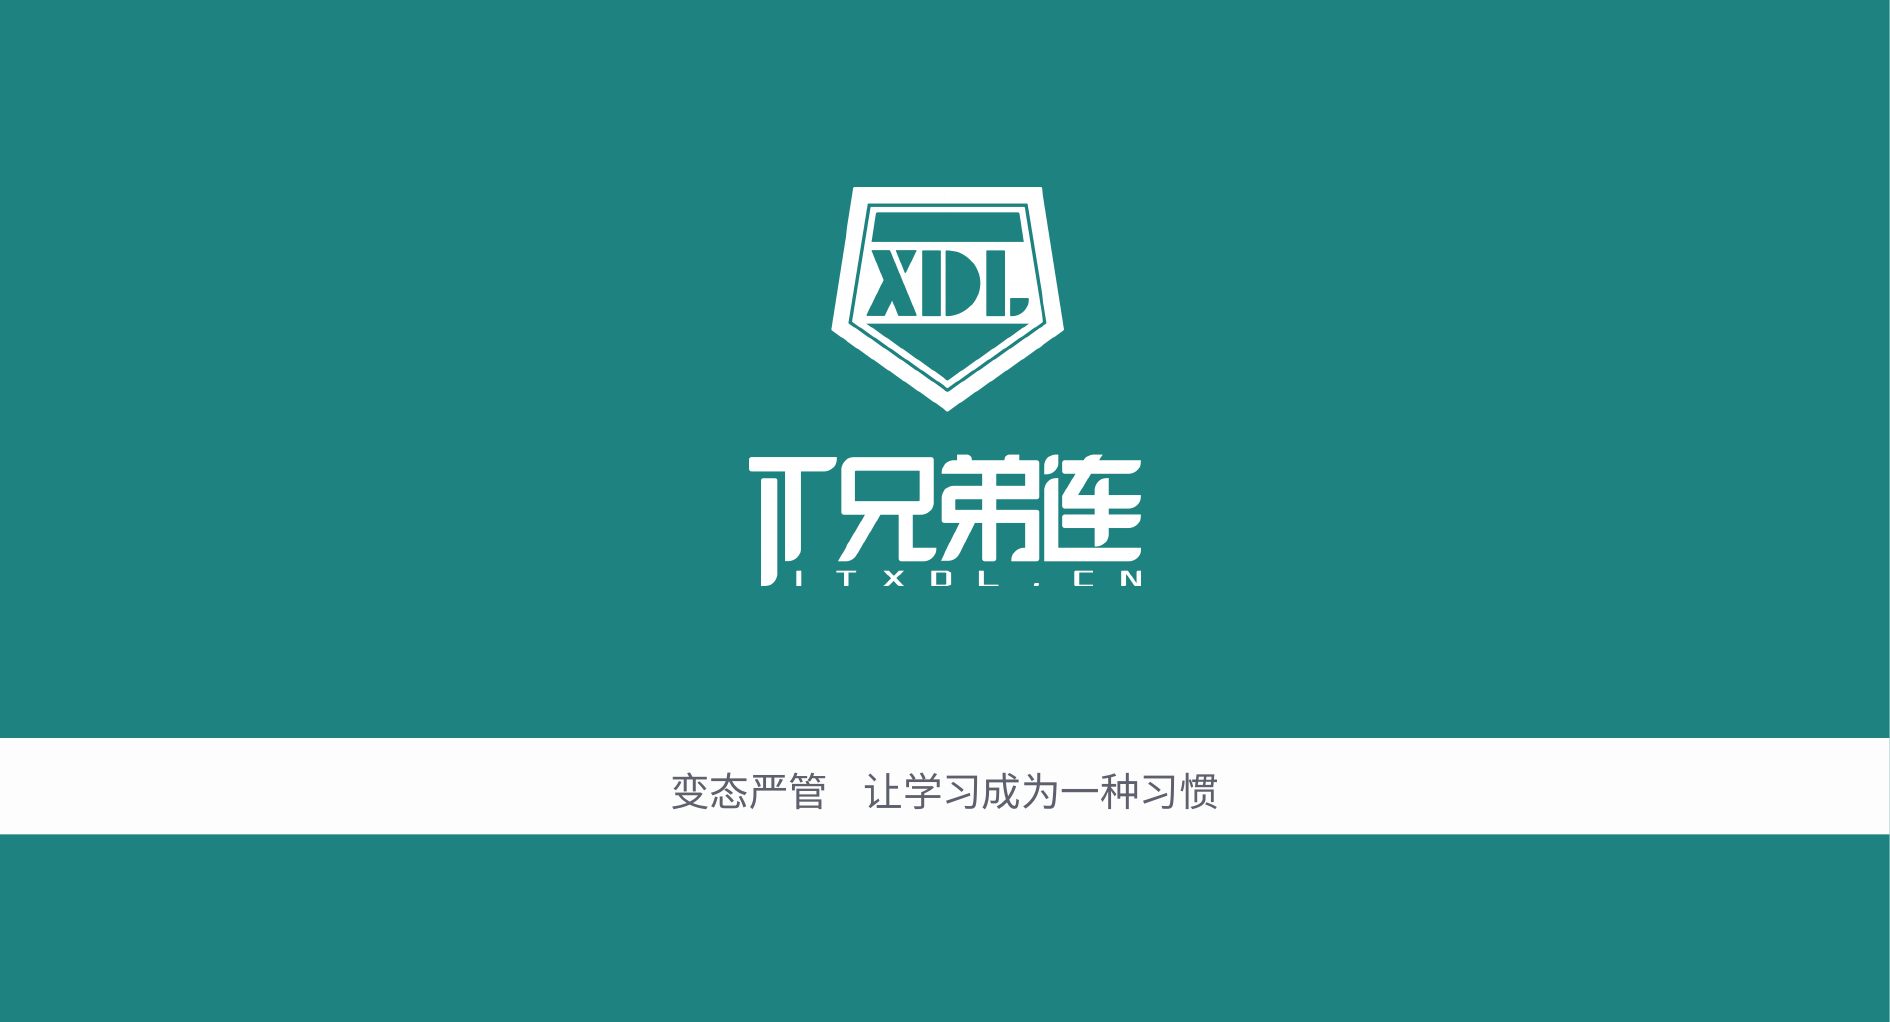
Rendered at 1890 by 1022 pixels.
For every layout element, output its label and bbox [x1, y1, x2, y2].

picture [749, 187, 1141, 586]
